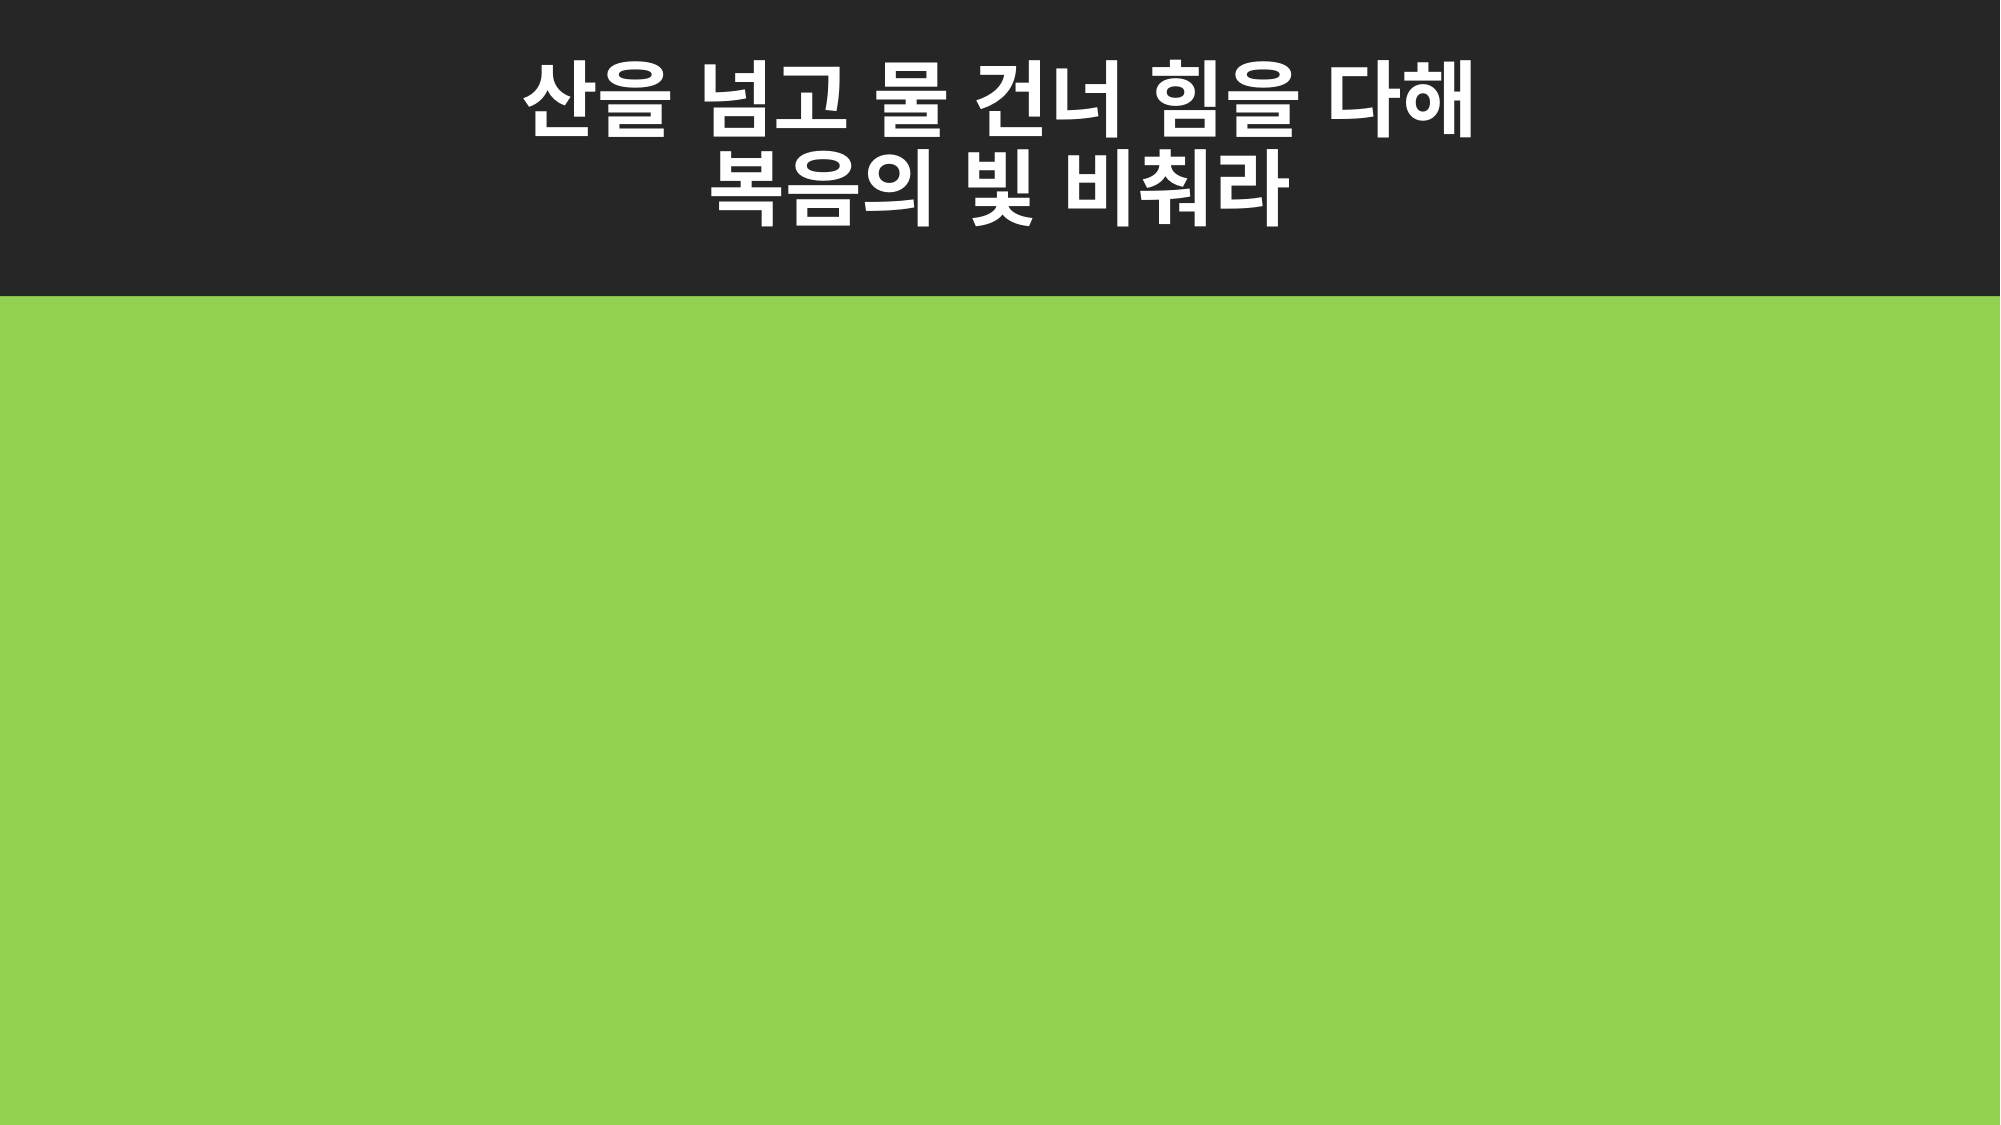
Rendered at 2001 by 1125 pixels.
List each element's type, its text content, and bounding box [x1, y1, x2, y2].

title 산을 넘고 물 건너 힘을 다해 복음의 빛 비춰라 [0, 0, 2000, 297]
